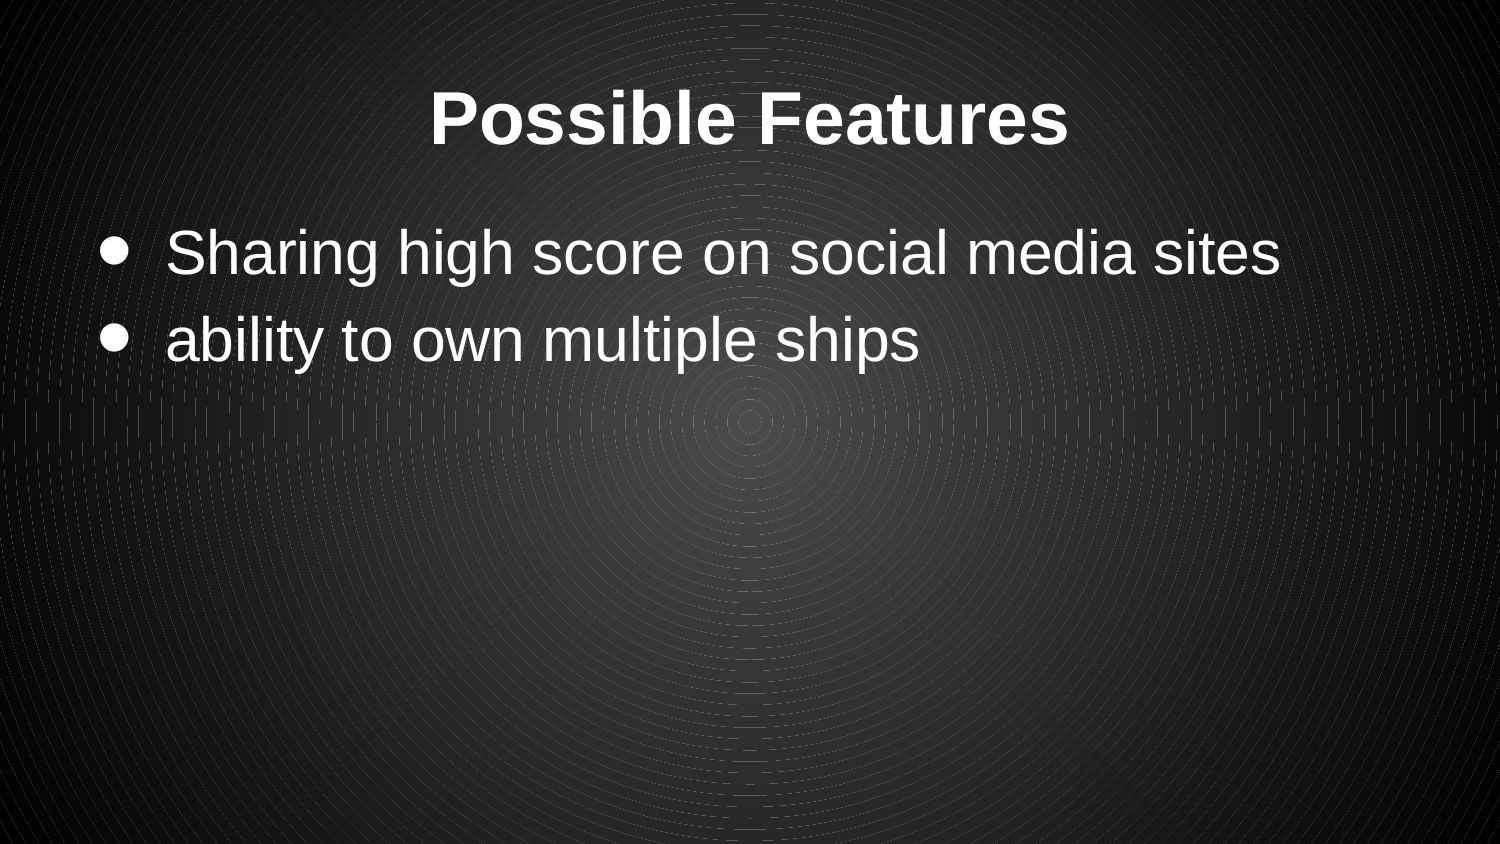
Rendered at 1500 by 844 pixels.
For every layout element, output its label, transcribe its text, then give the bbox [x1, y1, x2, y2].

list Sharing high score on social media sites ability to own multiple ships [75, 196, 1425, 808]
title Possible Features [75, 33, 1425, 175]
